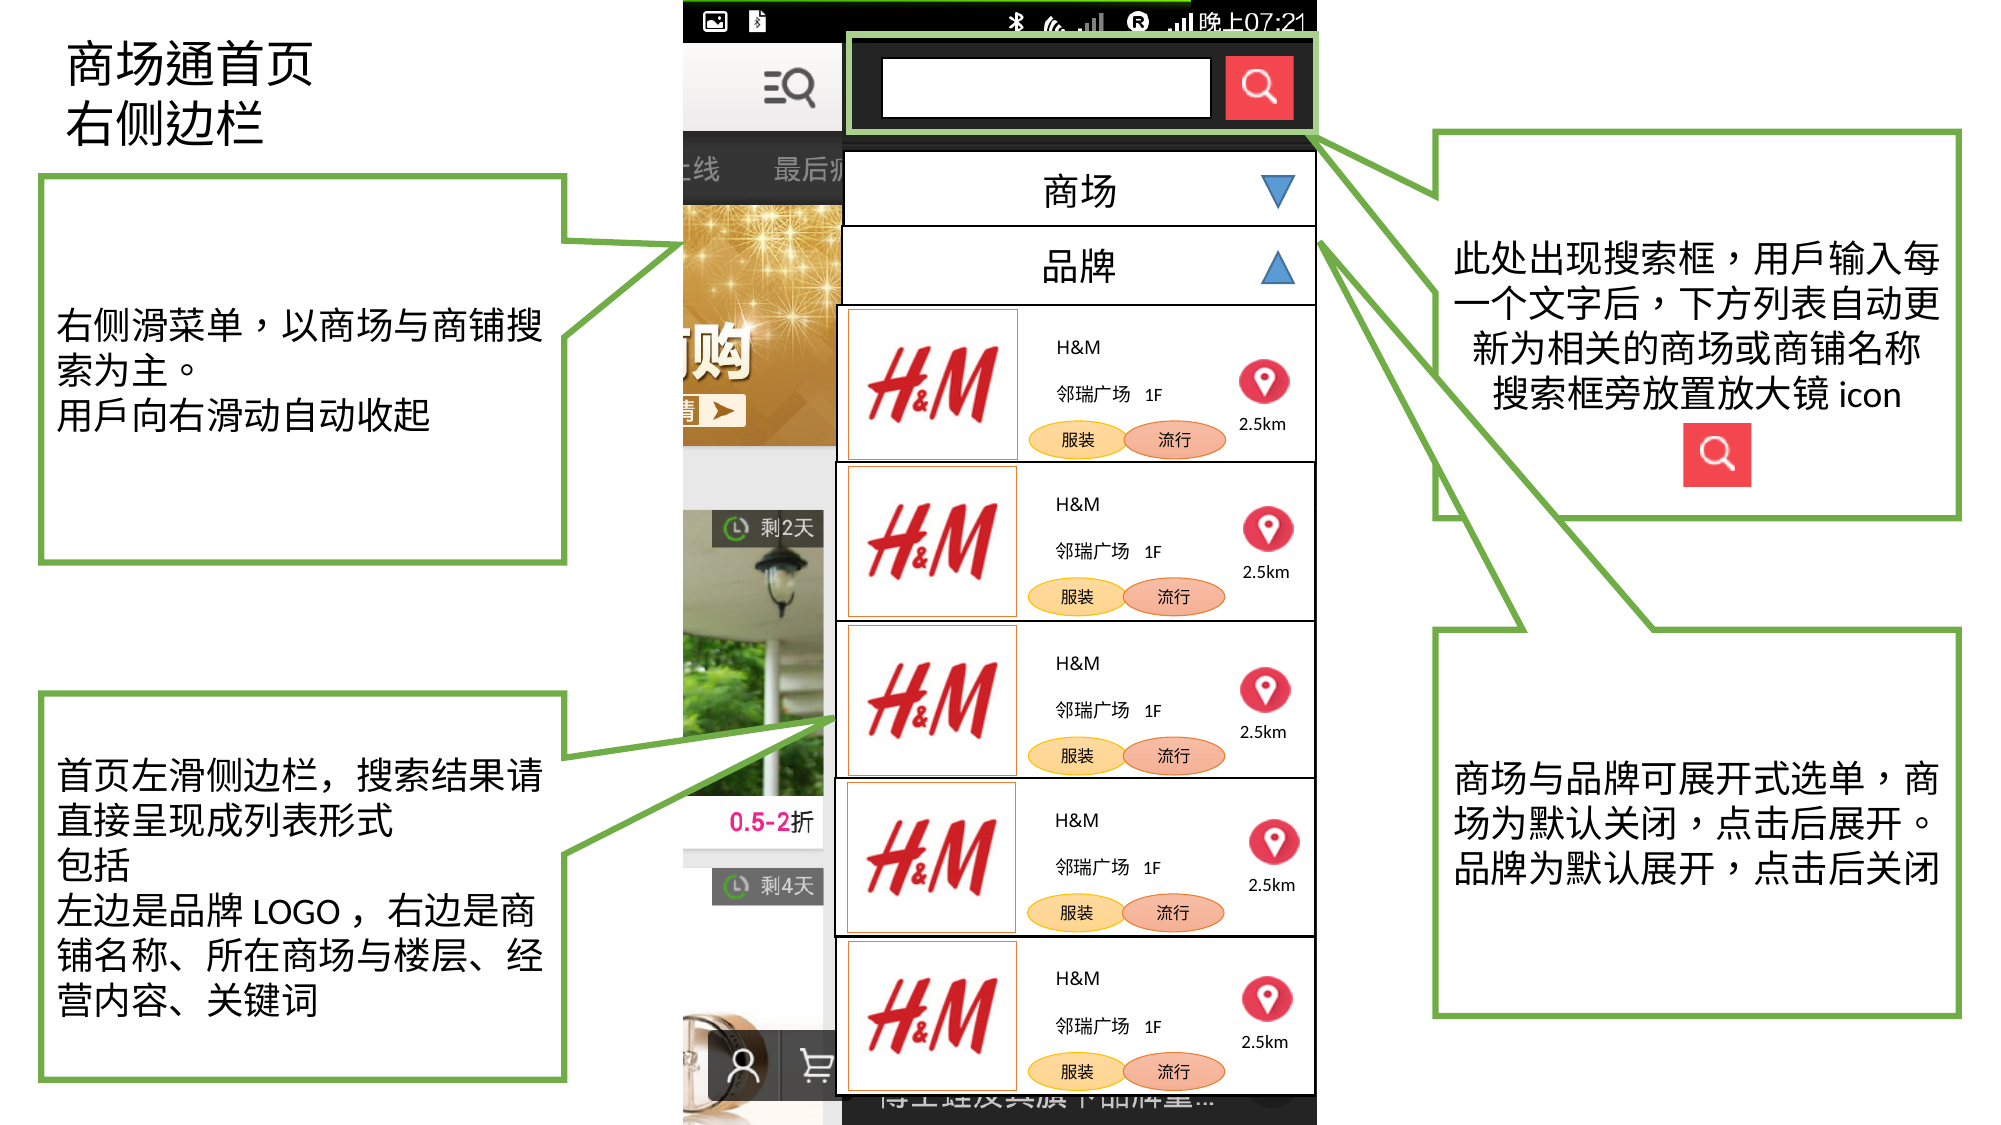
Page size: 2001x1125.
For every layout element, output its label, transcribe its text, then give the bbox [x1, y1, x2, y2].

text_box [835, 620, 1322, 777]
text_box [836, 304, 1321, 461]
text_box 此处出现搜索框，用户输入每一个文字后，下方列表自动更新为相关的商场或商铺名称 搜索框旁放置放大镜icon [1317, 130, 1960, 520]
picture [1683, 423, 1752, 487]
text_box 商场通首页 右侧边栏 [50, 24, 565, 160]
text_box 右侧滑菜单，以商场与商铺搜索为主。 用户向右滑动自动收起 [40, 175, 681, 564]
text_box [835, 777, 1330, 937]
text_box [835, 936, 1323, 1096]
text_box 首页左滑侧边栏，搜索结果请直接呈现成列表形式 包括 左边是品牌LOGO，右边是商铺名称、所在商场与楼层、经营内容、关键词 [40, 692, 683, 1081]
picture [683, 0, 1317, 1125]
text_box 商场与品牌可展开式选单，商场为默认关闭，点击后展开。品牌为默认展开，点击后关闭 [1318, 241, 1960, 1018]
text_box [835, 461, 1325, 621]
